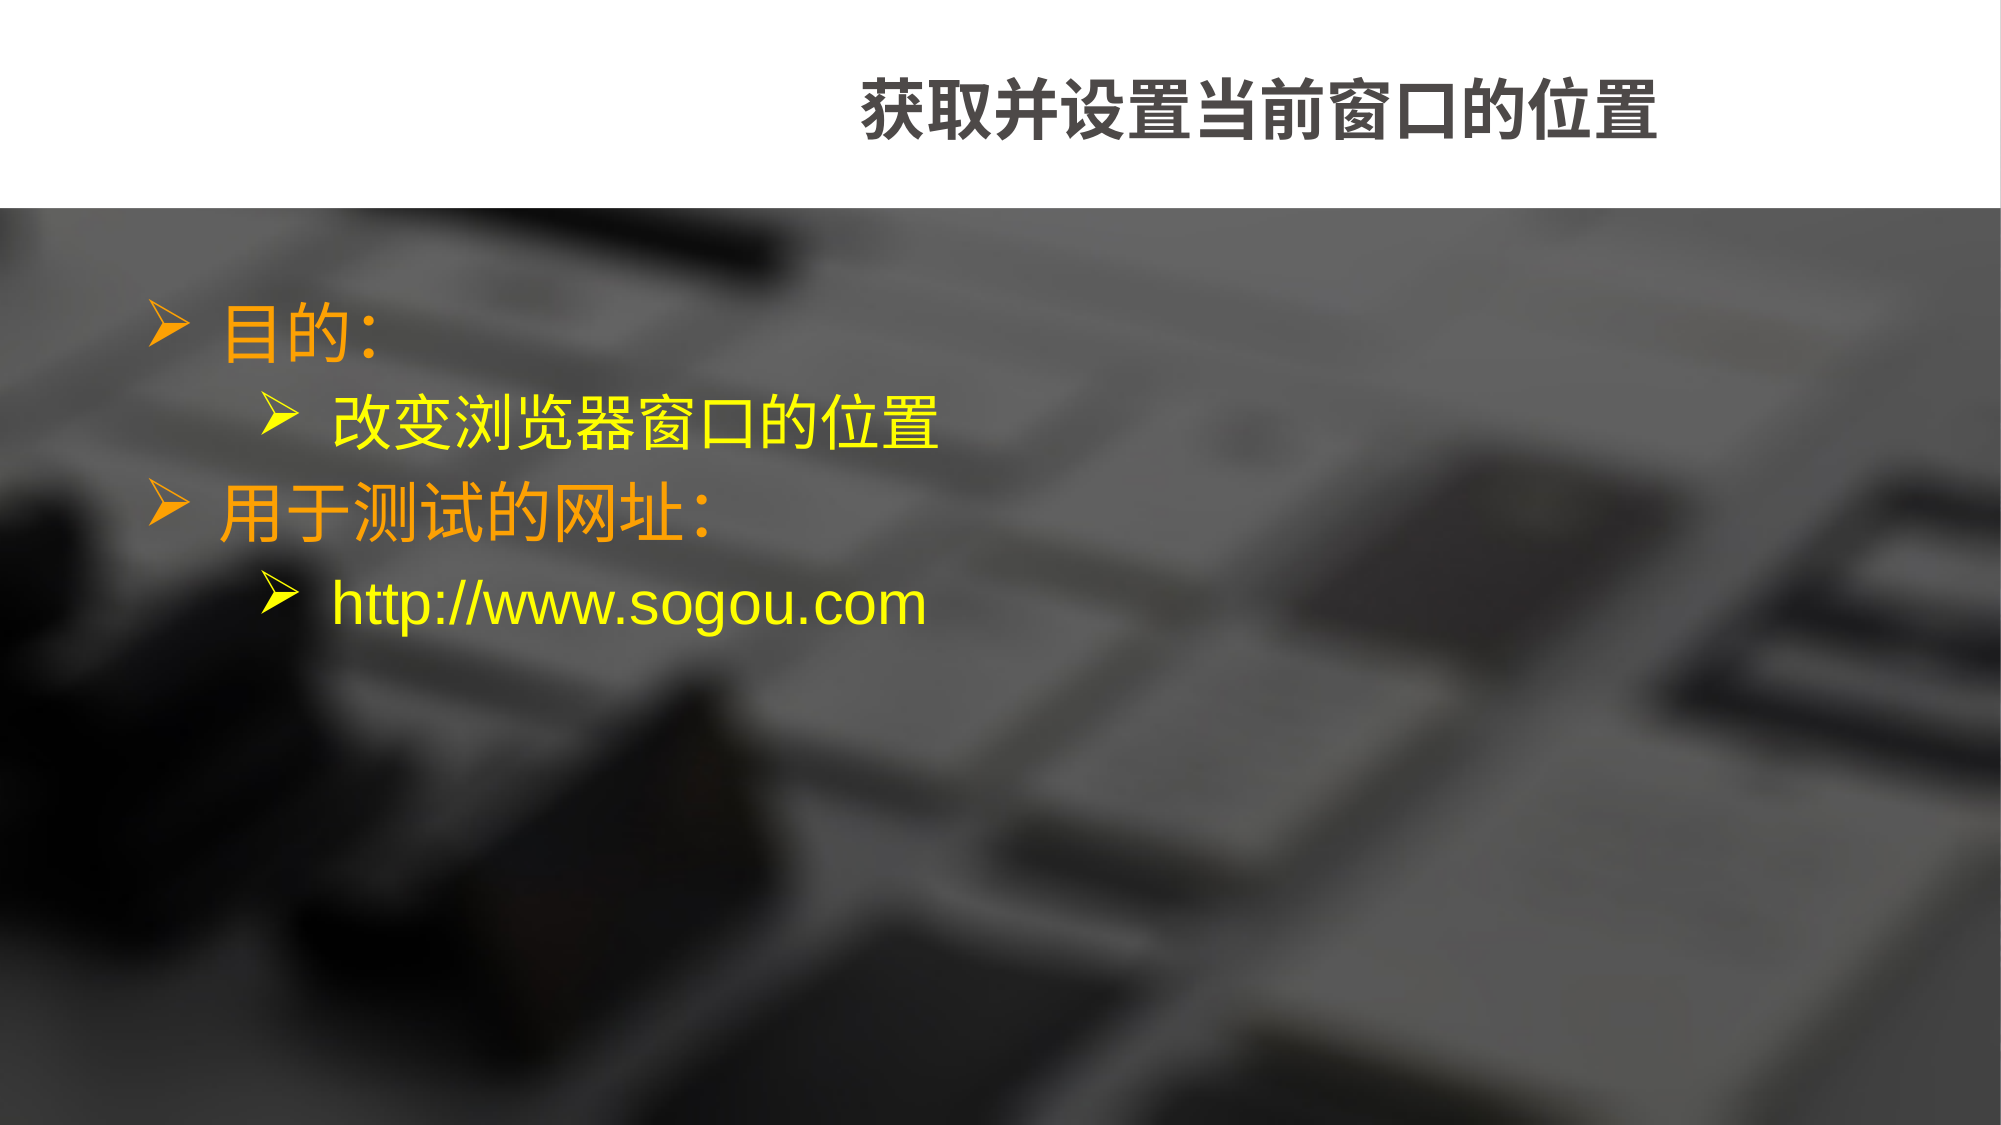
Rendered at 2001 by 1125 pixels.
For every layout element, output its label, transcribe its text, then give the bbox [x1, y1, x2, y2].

picture [0, 209, 2001, 1125]
list 目的： 改变浏览器窗口的位置 用于测试的网址： http://www.sogou.com [128, 284, 1873, 1036]
title 获取并设置当前窗口的位置 [844, 60, 1700, 278]
